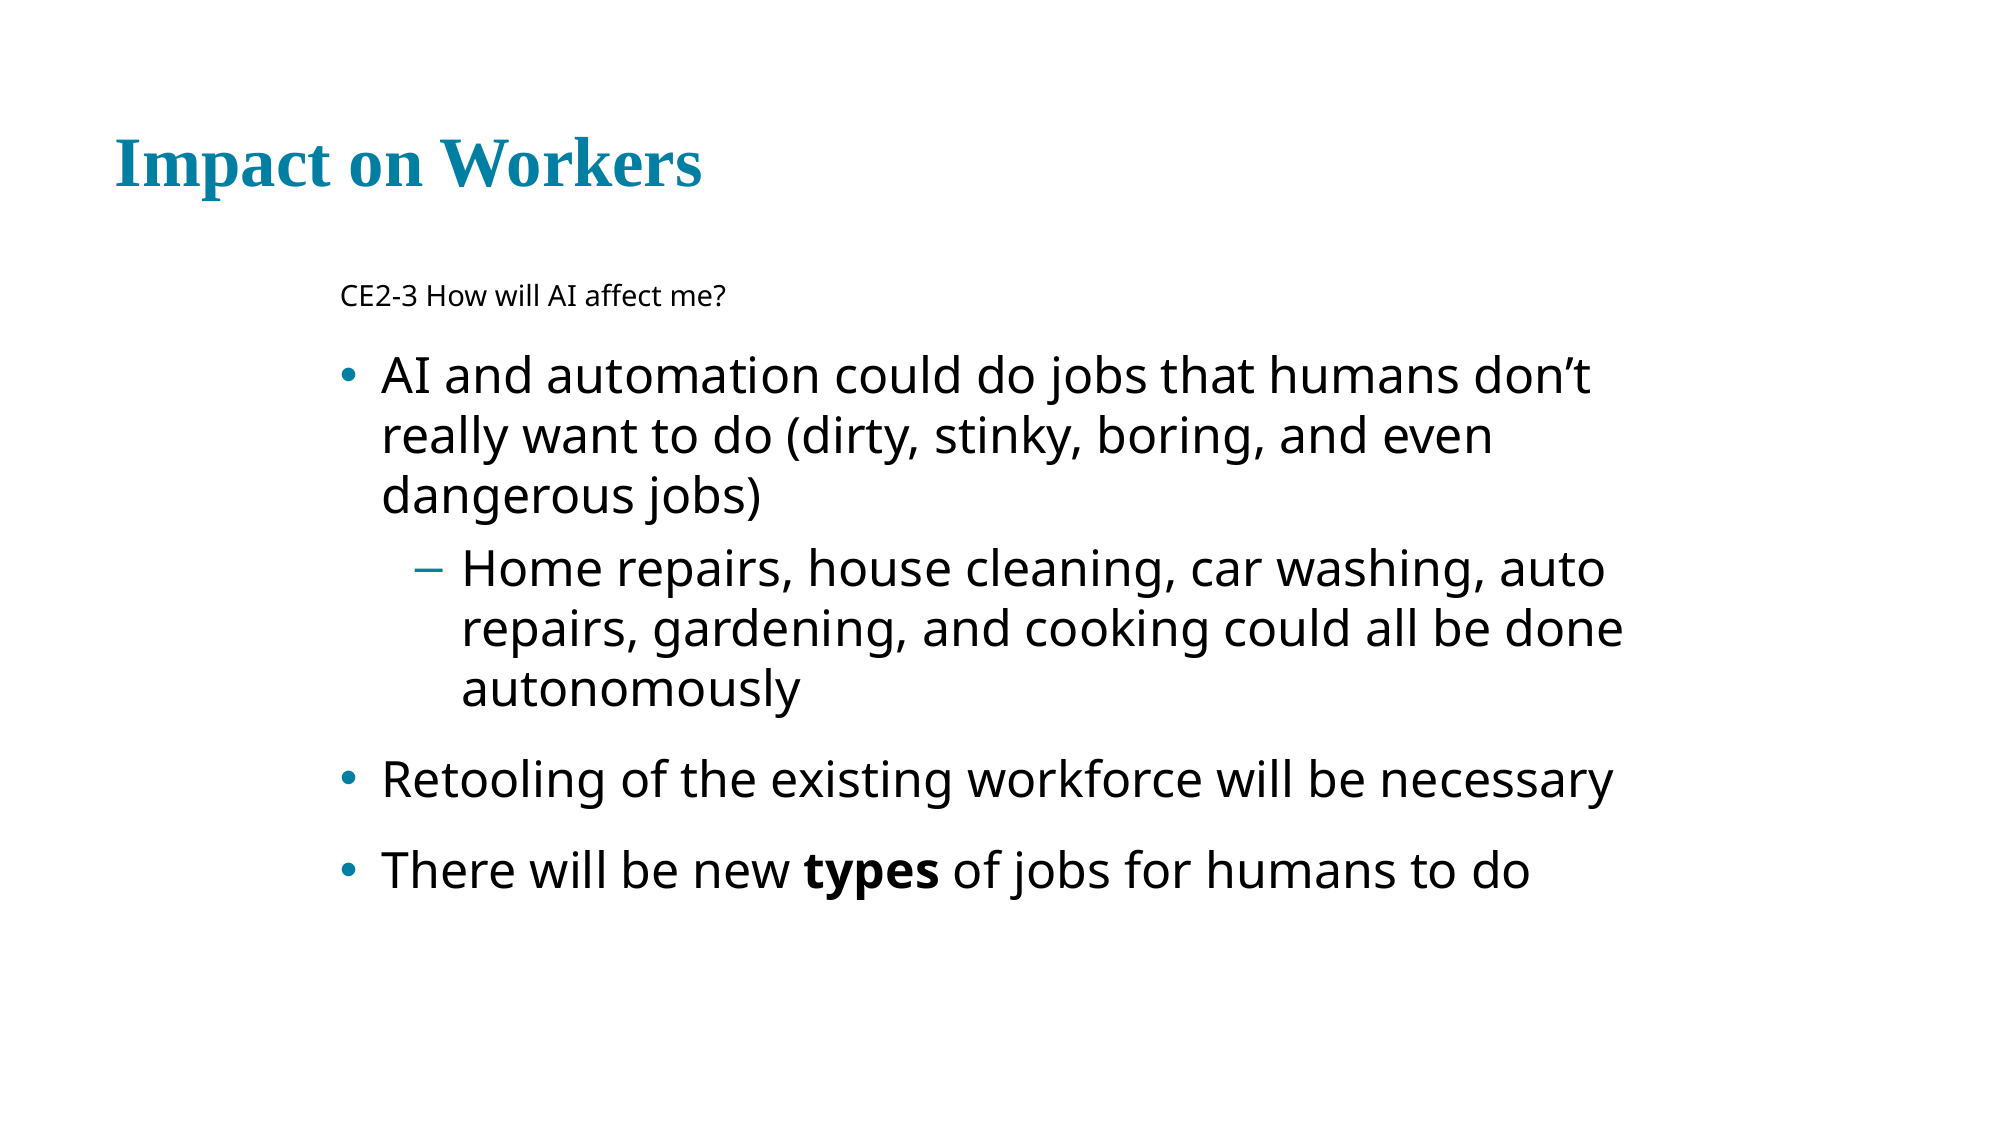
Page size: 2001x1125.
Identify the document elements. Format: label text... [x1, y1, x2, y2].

list CE 2-3 How will A I affect me? A I and automation could do jobs that humans don’t really want to do (dirty, stinky, boring, and even dangerous jobs) Home repairs, house cleaning, car washing, auto repairs, gardening, and cooking could all be done autonomously Retooling of the existing workforce will be necessary There will be new types of jobs for humans to do [324, 262, 1675, 1005]
title Impact on Workers [99, 35, 1900, 216]
